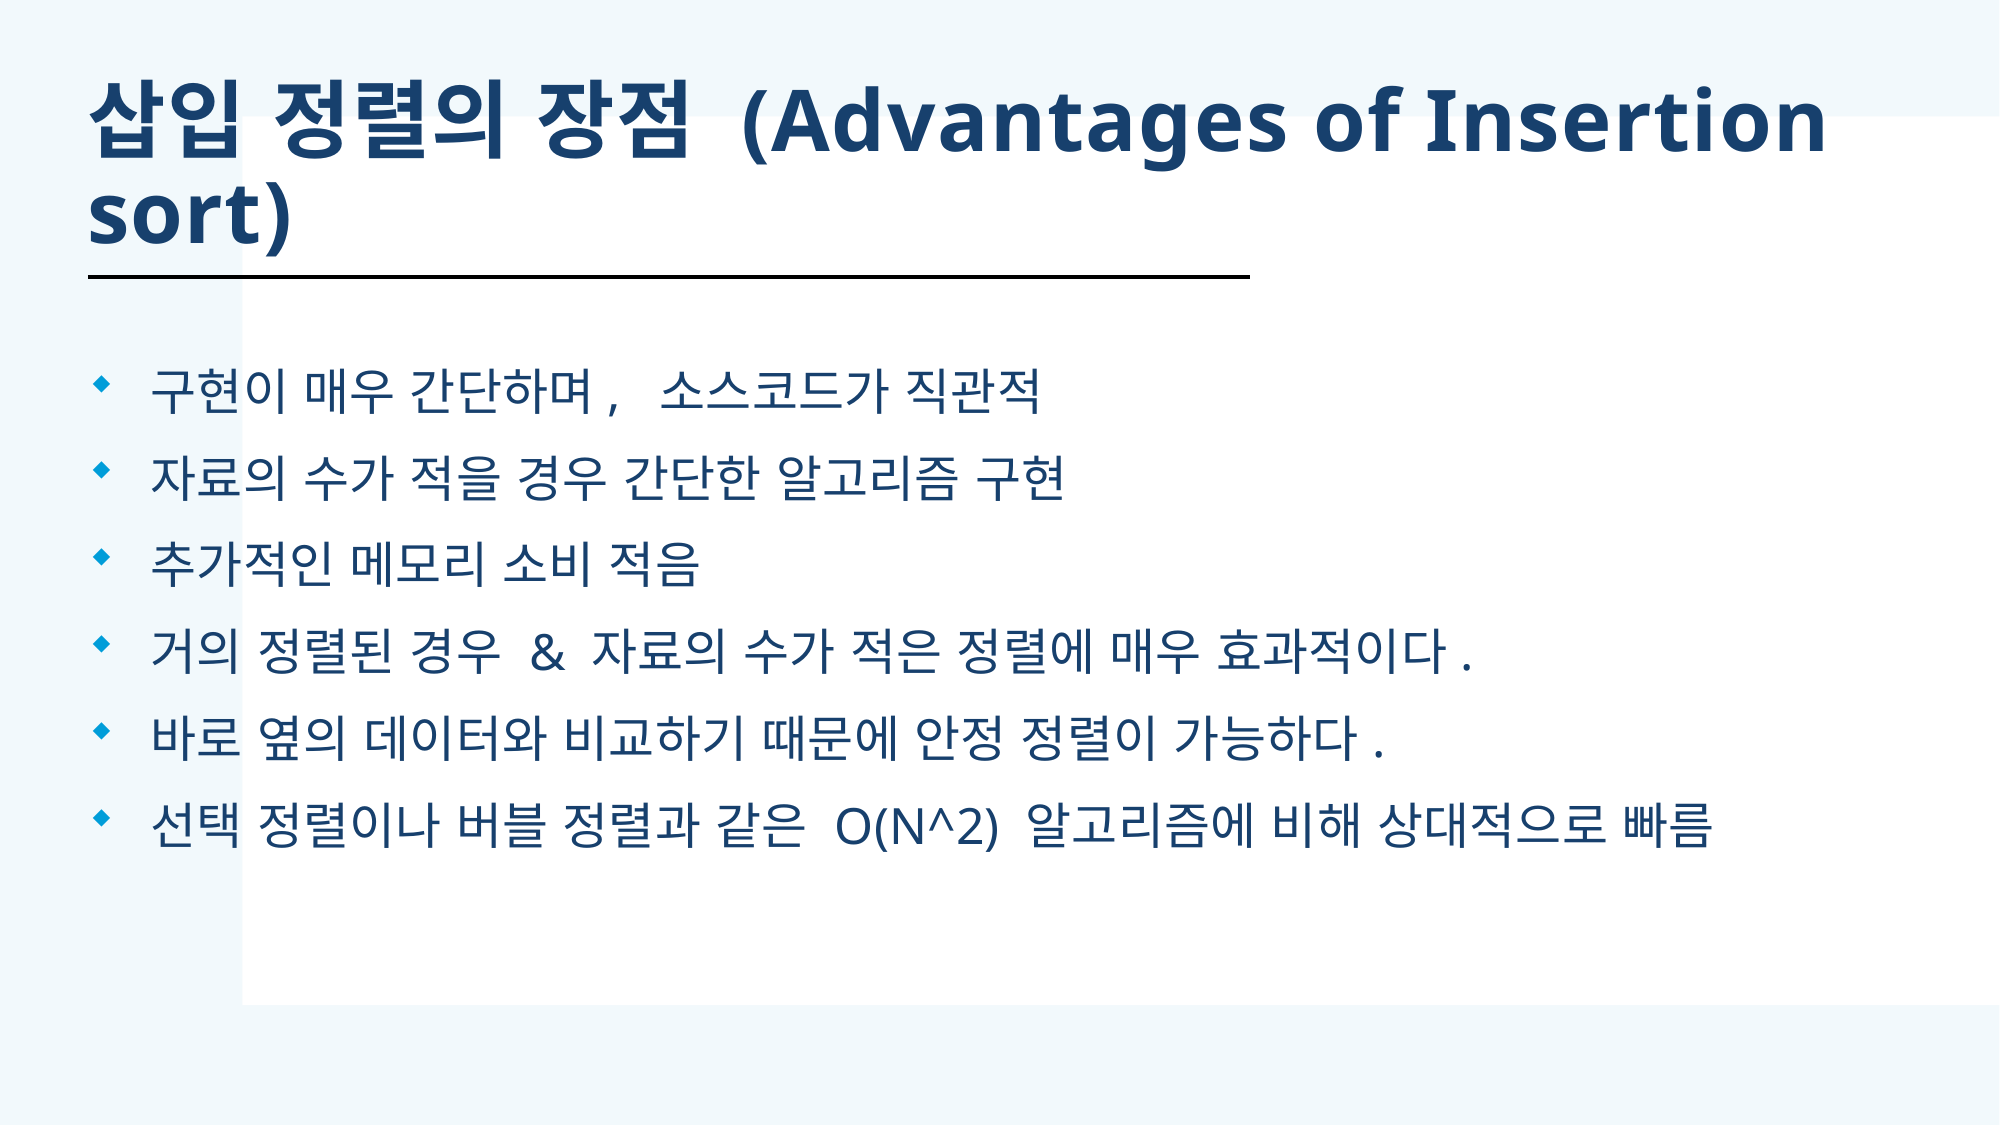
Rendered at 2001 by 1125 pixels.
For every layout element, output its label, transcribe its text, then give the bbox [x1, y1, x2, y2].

list 구현이 매우 간단하며, 소스코드가 직관적 자료의 수가 적을 경우 간단한 알고리즘 구현 추가적인 메모리 소비 적음 거의 정렬된 경우 & 자료의 수가 적은 정렬에 매우 효과적이다. 바로 옆의 데이터와 비교하기 때문에 안정 정렬이 가능하다. 선택 정렬이나 버블 정렬과 같은 O(N^2) 알고리즘에 비해 상대적으로 빠름 [68, 336, 1799, 1027]
title 삽입 정렬의 장점 (Advantages of Insertion sort) [68, 59, 1953, 278]
